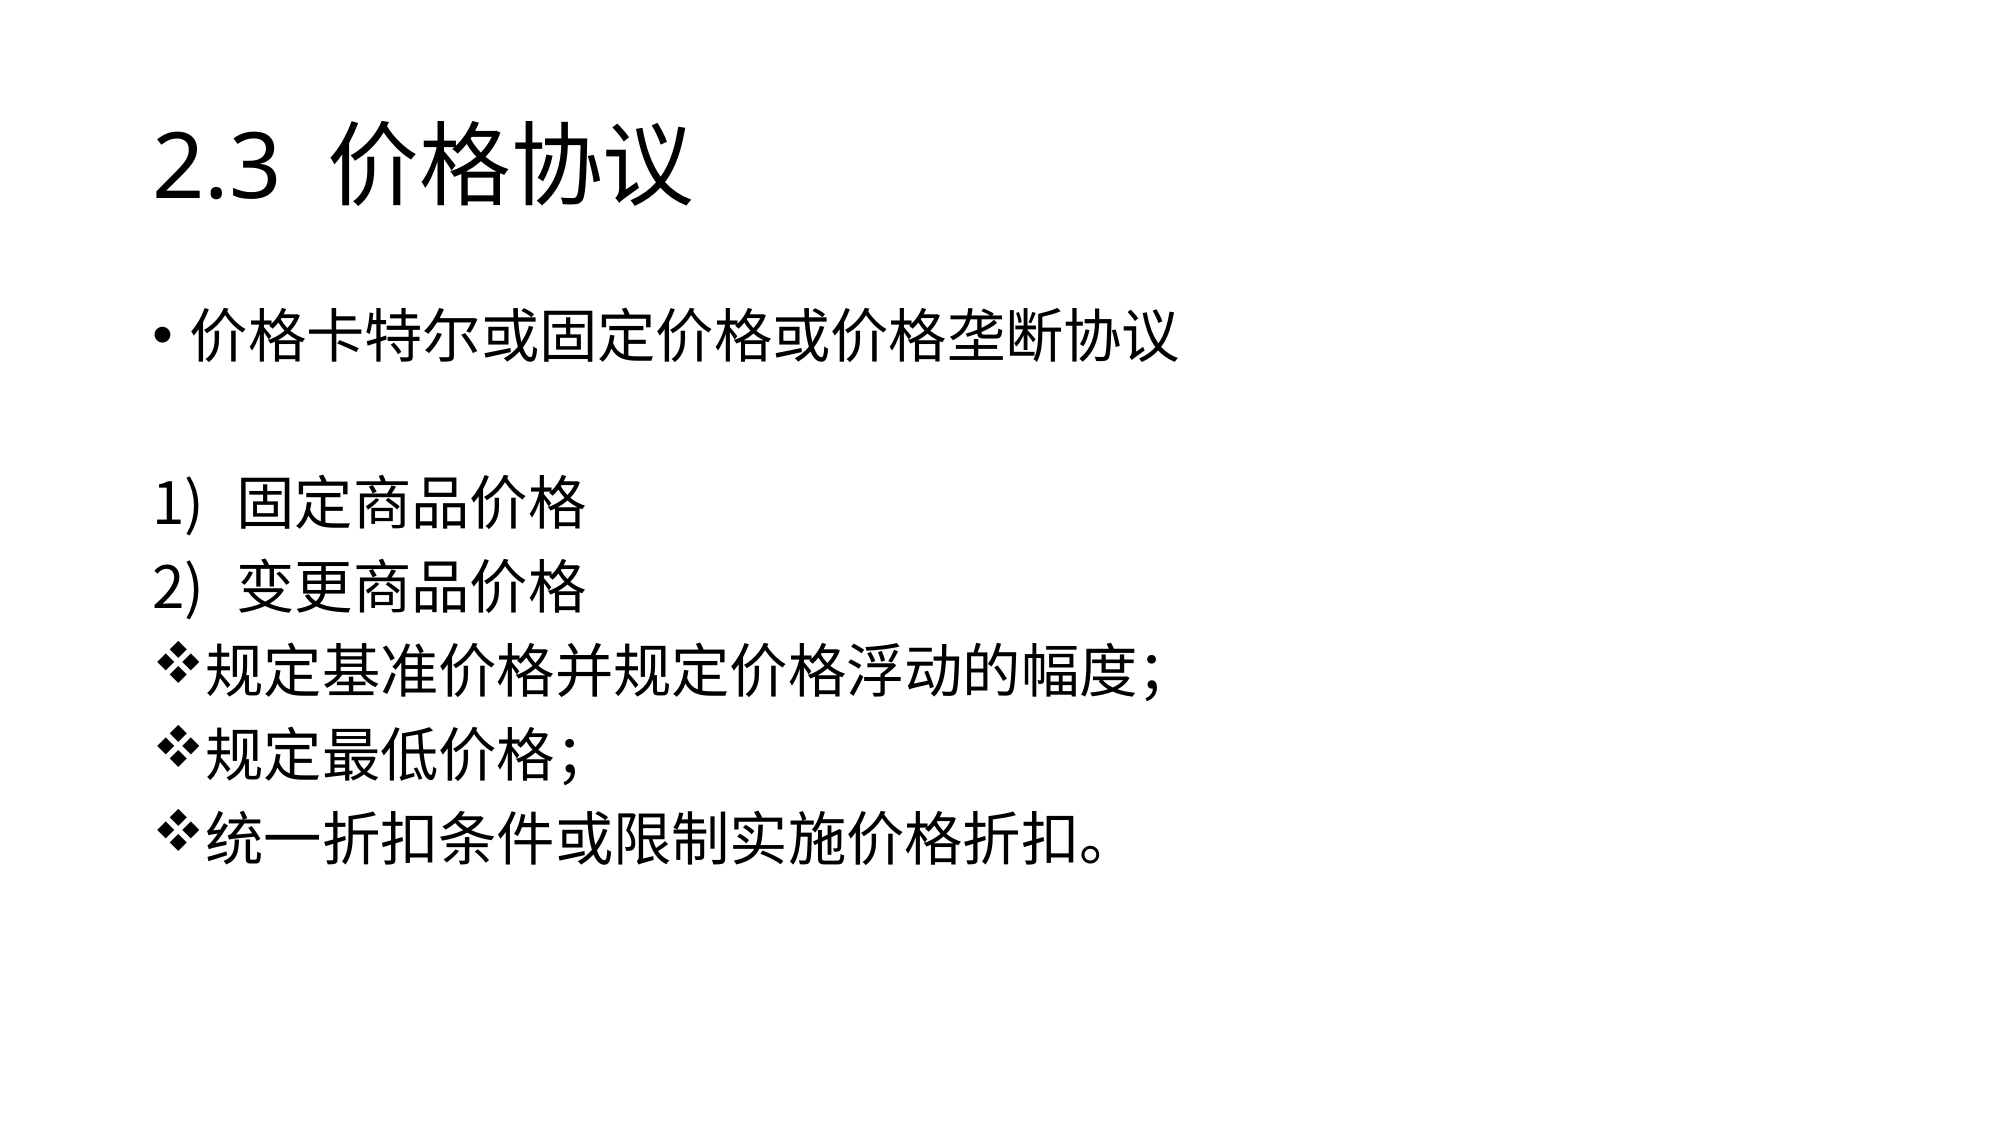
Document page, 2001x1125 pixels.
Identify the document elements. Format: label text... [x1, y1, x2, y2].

title 2.3 价格协议 [137, 59, 1863, 278]
list 价格卡特尔或固定价格或价格垄断协议 固定商品价格 变更商品价格 规定基准价格并规定价格浮动的幅度； 规定最低价格； 统一折扣条件或限制实施价格折扣。 [137, 299, 1863, 1014]
